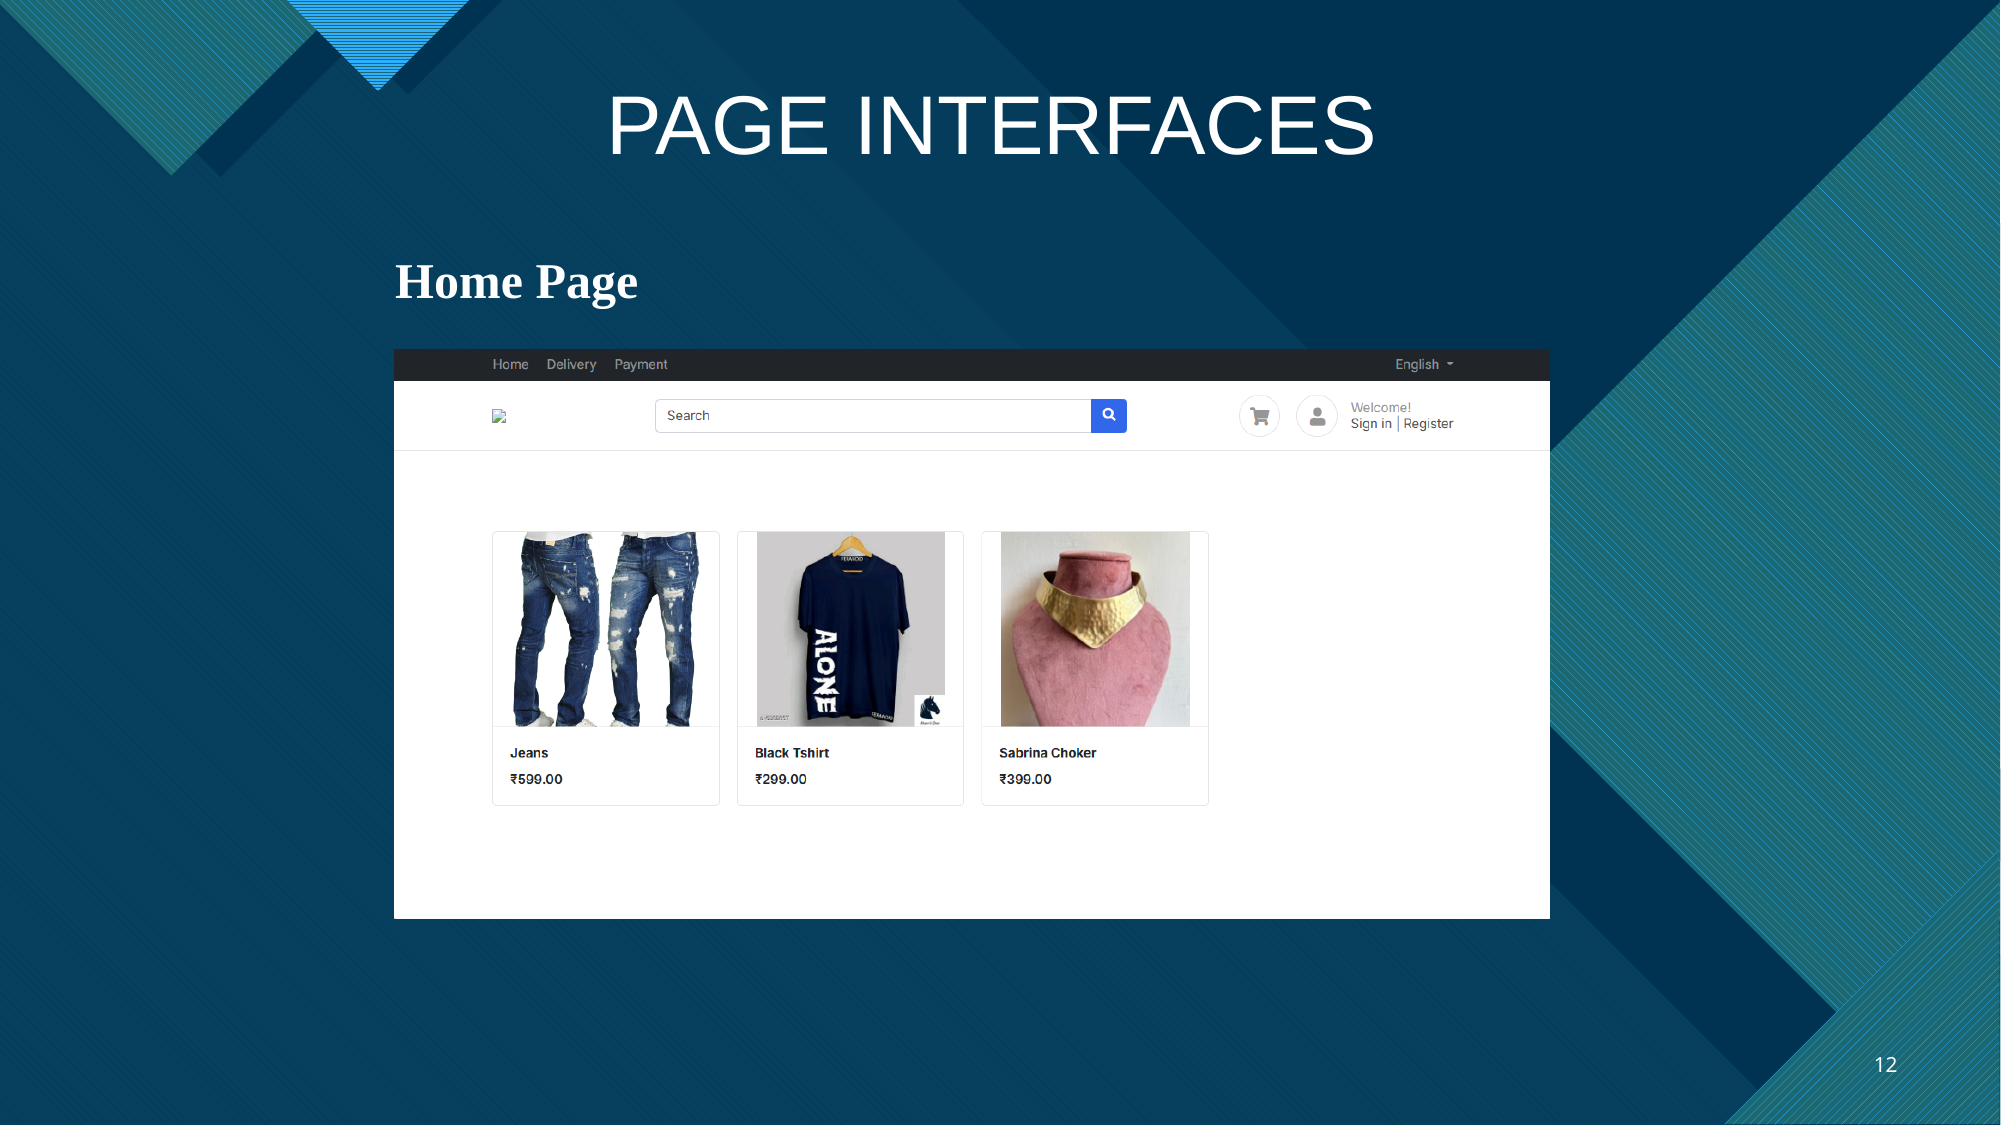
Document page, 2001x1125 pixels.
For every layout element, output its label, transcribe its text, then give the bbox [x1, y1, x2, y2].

slide_number 12 [1845, 1035, 1913, 1096]
picture [395, 349, 1550, 918]
text_box Home Page [380, 241, 767, 362]
text_box PAGE INTERFACES [180, 63, 1803, 179]
text_box Cart Interface [1550, 427, 2001, 1125]
